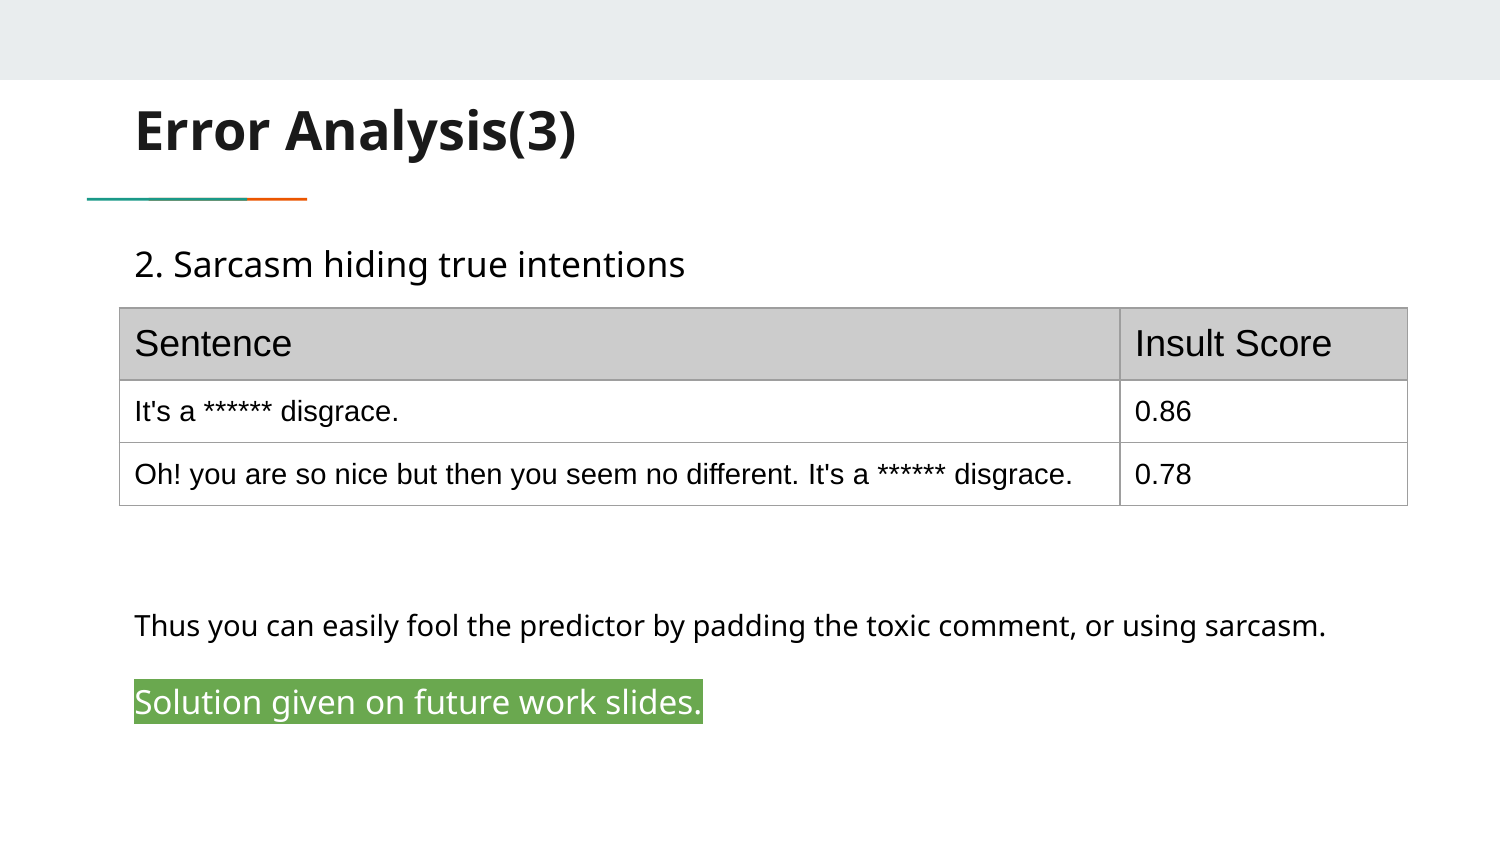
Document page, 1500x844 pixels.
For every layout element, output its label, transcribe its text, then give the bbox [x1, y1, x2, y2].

table_header Sentence [120, 309, 1119, 379]
table_cell Oh! you are so nice but then you seem no different. It's a ****** disgrace. [120, 443, 1119, 505]
table_cell 0.78 [1121, 443, 1407, 505]
table_cell It's a ****** disgrace. [120, 381, 1119, 442]
table_cell 0.86 [1121, 381, 1407, 442]
title Error Analysis(3) [119, 80, 1381, 169]
table_header Insult Score [1121, 309, 1407, 379]
list 2. Sarcasm hiding true intentions [119, 220, 1381, 307]
list Thus you can easily fool the predictor by padding the toxic comment, or using sarcasm. Solution given on future work slides. [119, 586, 1381, 675]
